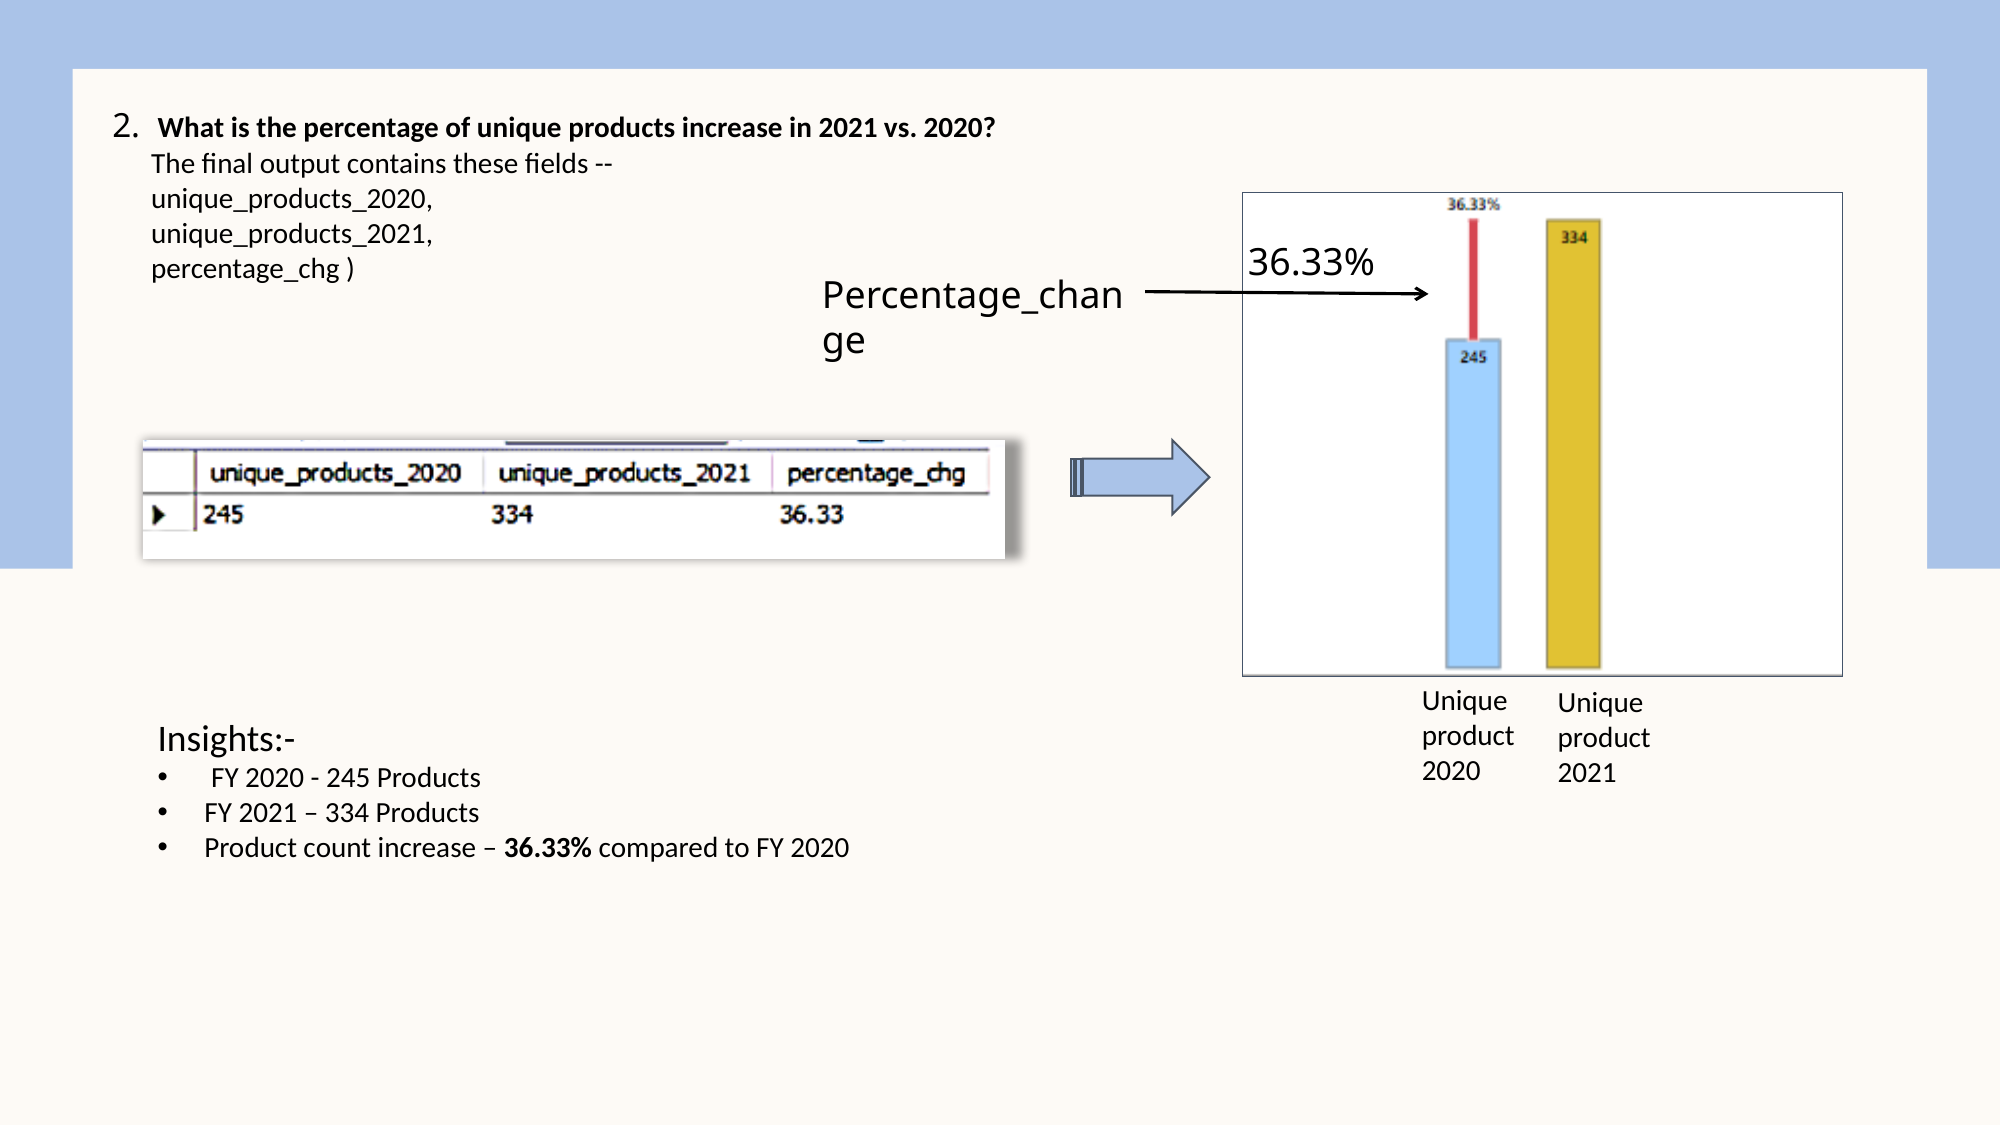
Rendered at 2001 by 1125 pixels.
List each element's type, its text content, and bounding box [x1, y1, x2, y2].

text_box Percentage_change [807, 263, 1146, 369]
text_box 36.33% [1233, 230, 1242, 291]
text_box Insights:- FY 2020 - 245 Products FY 2021 – 334 Products Product count increase – 36.33% compared to FY 2020 [142, 706, 1146, 872]
text_box Unique product 2020 [1407, 677, 1542, 794]
picture [142, 440, 1005, 559]
text_box [1070, 437, 1211, 517]
picture [1242, 192, 1843, 677]
text_box 2. What is the percentage of unique products increase in 2021 vs. 2020? The final output contains these fields -- unique_products_2020, unique_products_2021, percentage_chg ) [97, 96, 1286, 292]
text_box Unique product 2021 [1542, 677, 1719, 796]
